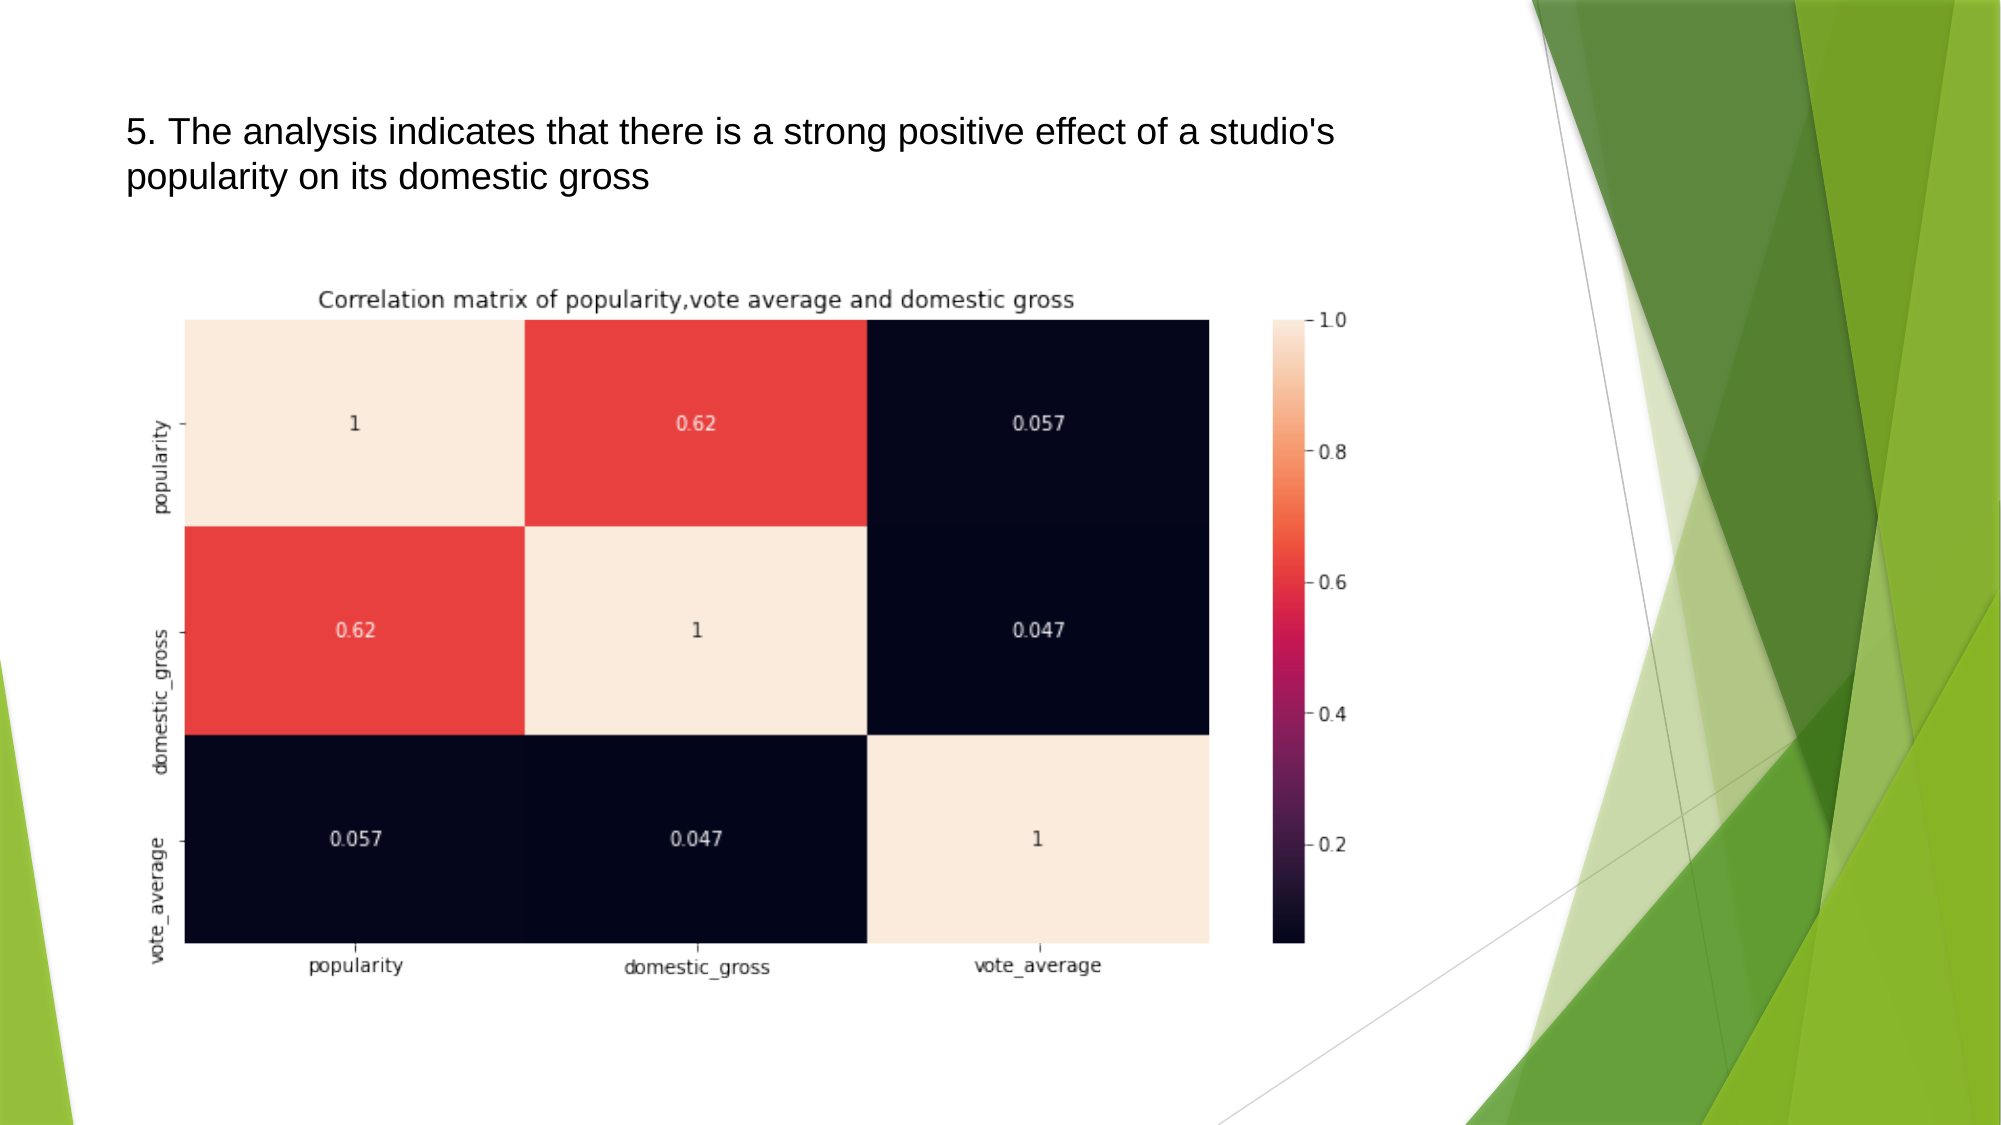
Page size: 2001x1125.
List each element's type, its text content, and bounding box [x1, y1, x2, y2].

title 5. The analysis indicates that there is a strong positive effect of a studio's popularity on its domestic gross [111, 99, 1522, 317]
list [137, 275, 1362, 992]
